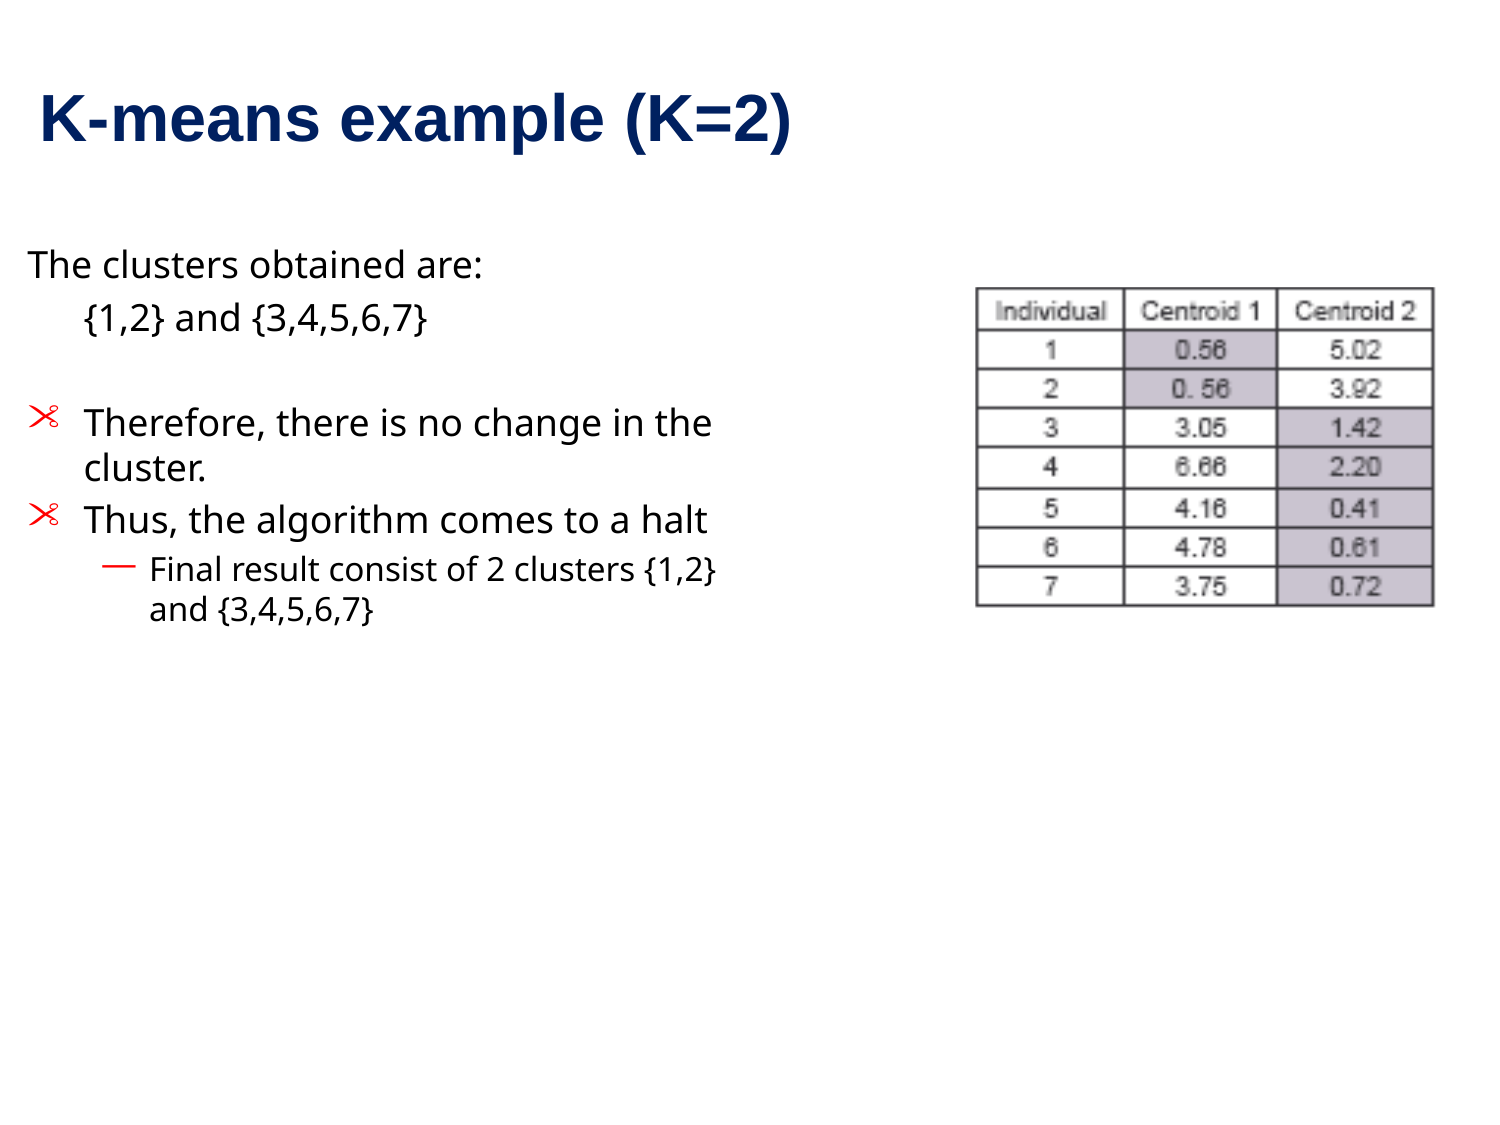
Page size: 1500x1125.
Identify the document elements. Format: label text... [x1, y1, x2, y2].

list The clusters obtained are: {1,2} and {3,4,5,6,7} Therefore, there is no change in the cluster. Thus, the algorithm comes to a halt Final result consist of 2 clusters {1,2} and {3,4,5,6,7} [12, 176, 751, 1125]
title K-means example (K=2) [24, 24, 1096, 163]
picture [974, 287, 1438, 613]
